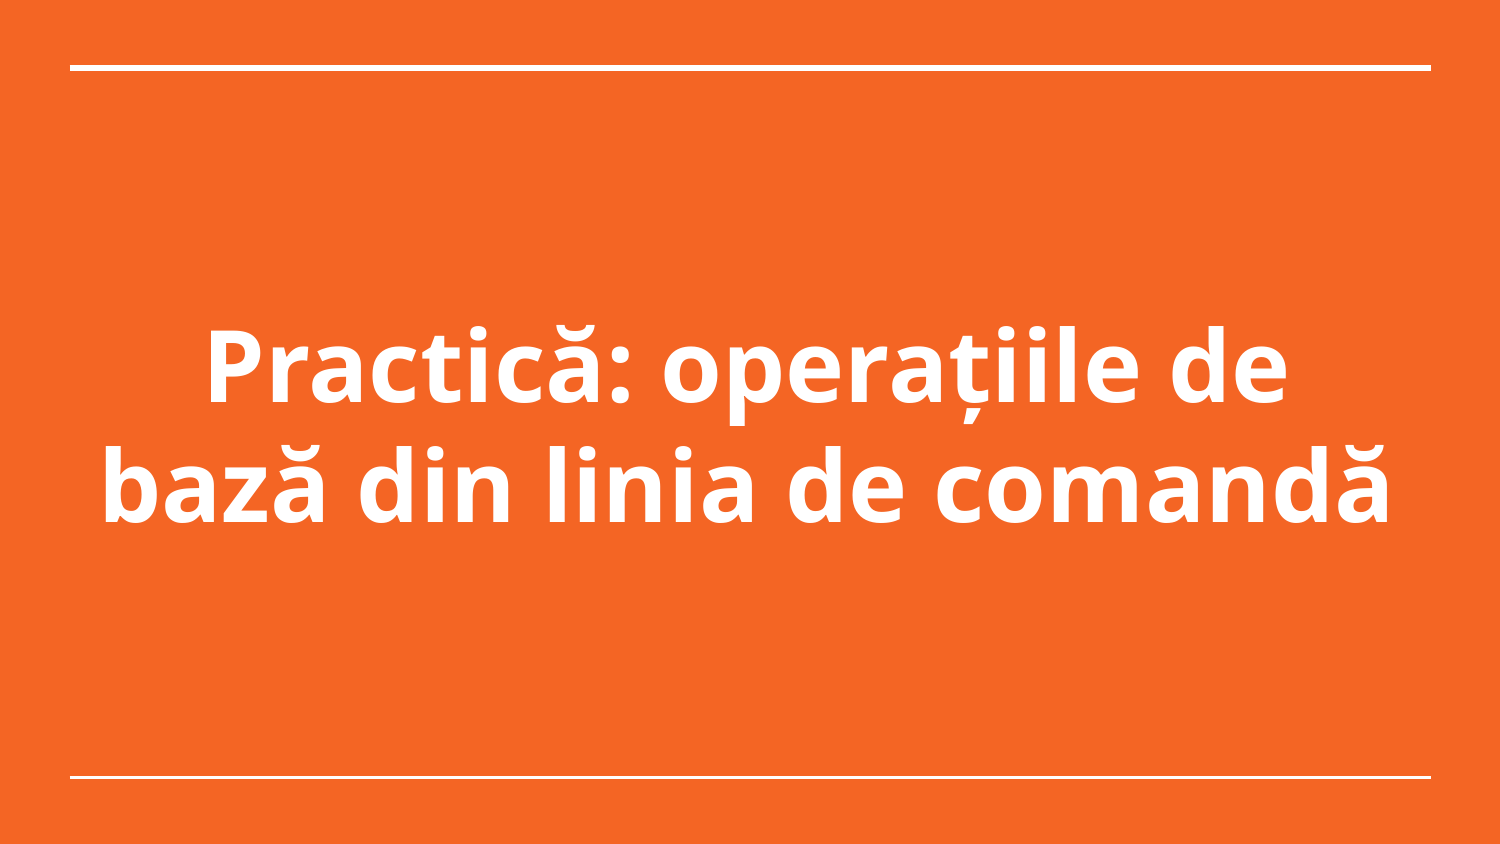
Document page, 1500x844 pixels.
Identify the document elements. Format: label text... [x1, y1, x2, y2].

title Practică: operațiile de bază din linia de comandă [66, 296, 1428, 550]
